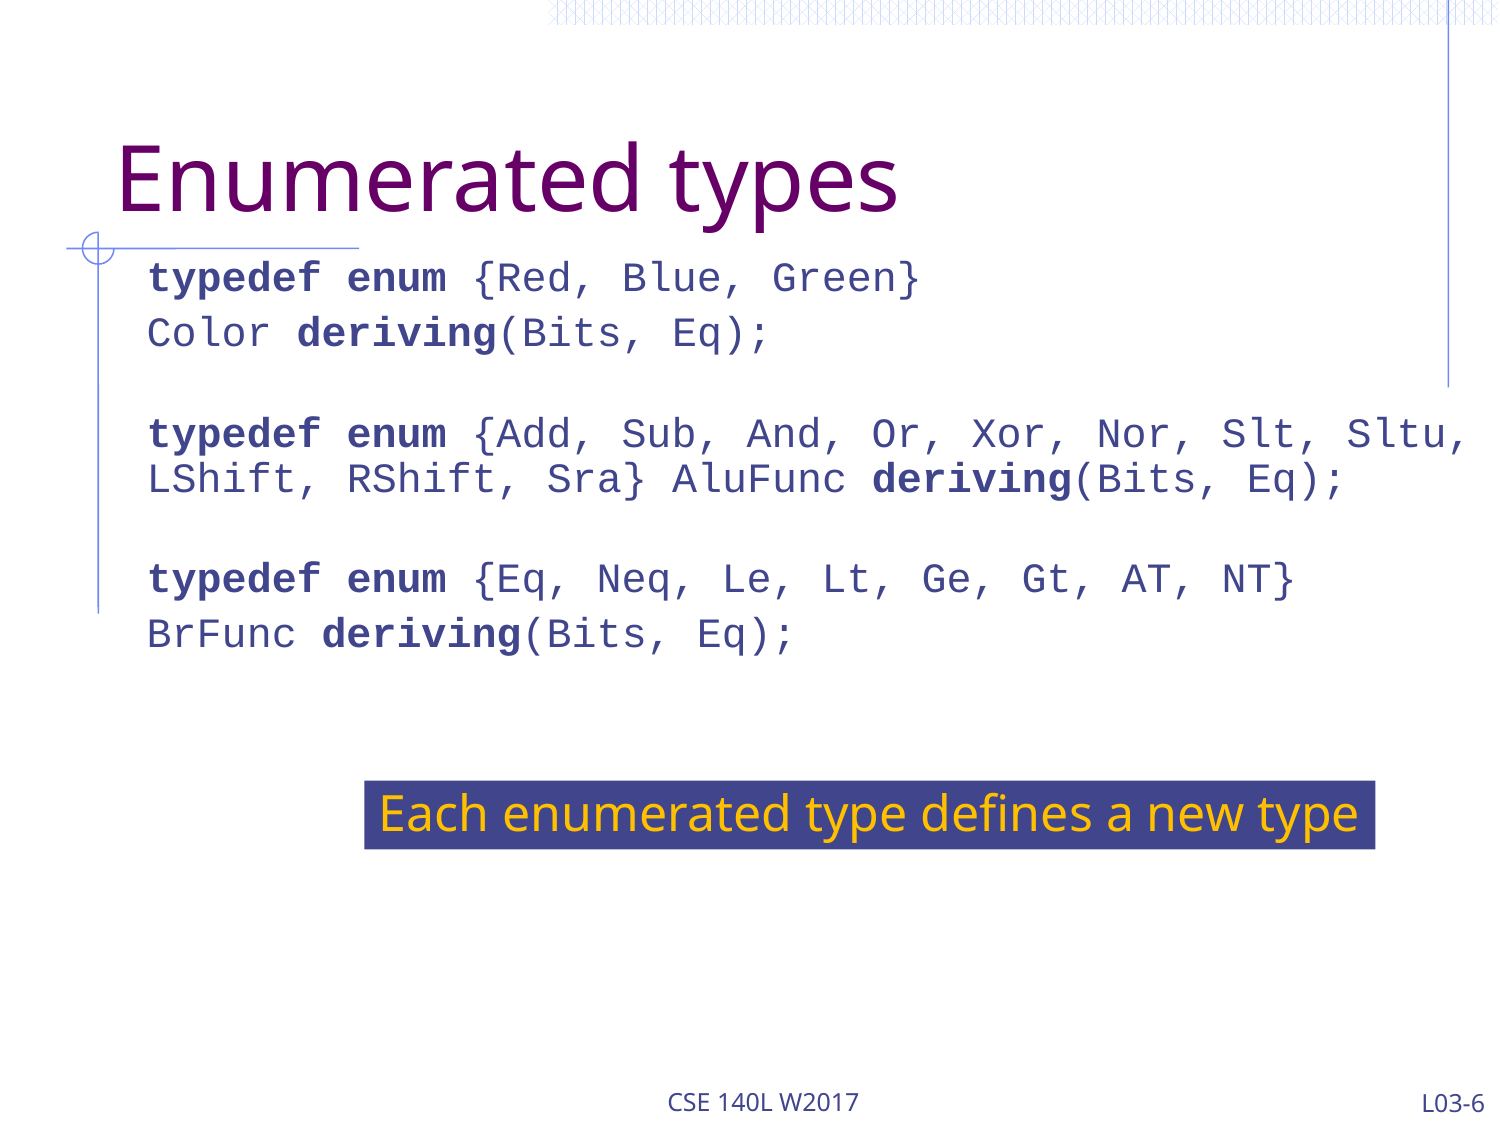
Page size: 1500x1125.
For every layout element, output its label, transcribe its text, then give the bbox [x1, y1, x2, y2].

text_box typedef enum {Red, Blue, Green} Color deriving(Bits, Eq); typedef enum {Add, Sub, And, Or, Xor, Nor, Slt, Sltu, LShift, RShift, Sra} AluFunc deriving(Bits, Eq); typedef enum {Eq, Neq, Le, Lt, Ge, Gt, AT, NT} BrFunc deriving(Bits, Eq); [131, 248, 1500, 776]
text_box Each enumerated type defines a new type [364, 780, 1376, 850]
slide_number L03-6 [1337, 1082, 1500, 1125]
title Enumerated types [99, 49, 1376, 238]
footer CSE 140L W2017 [508, 1081, 984, 1125]
